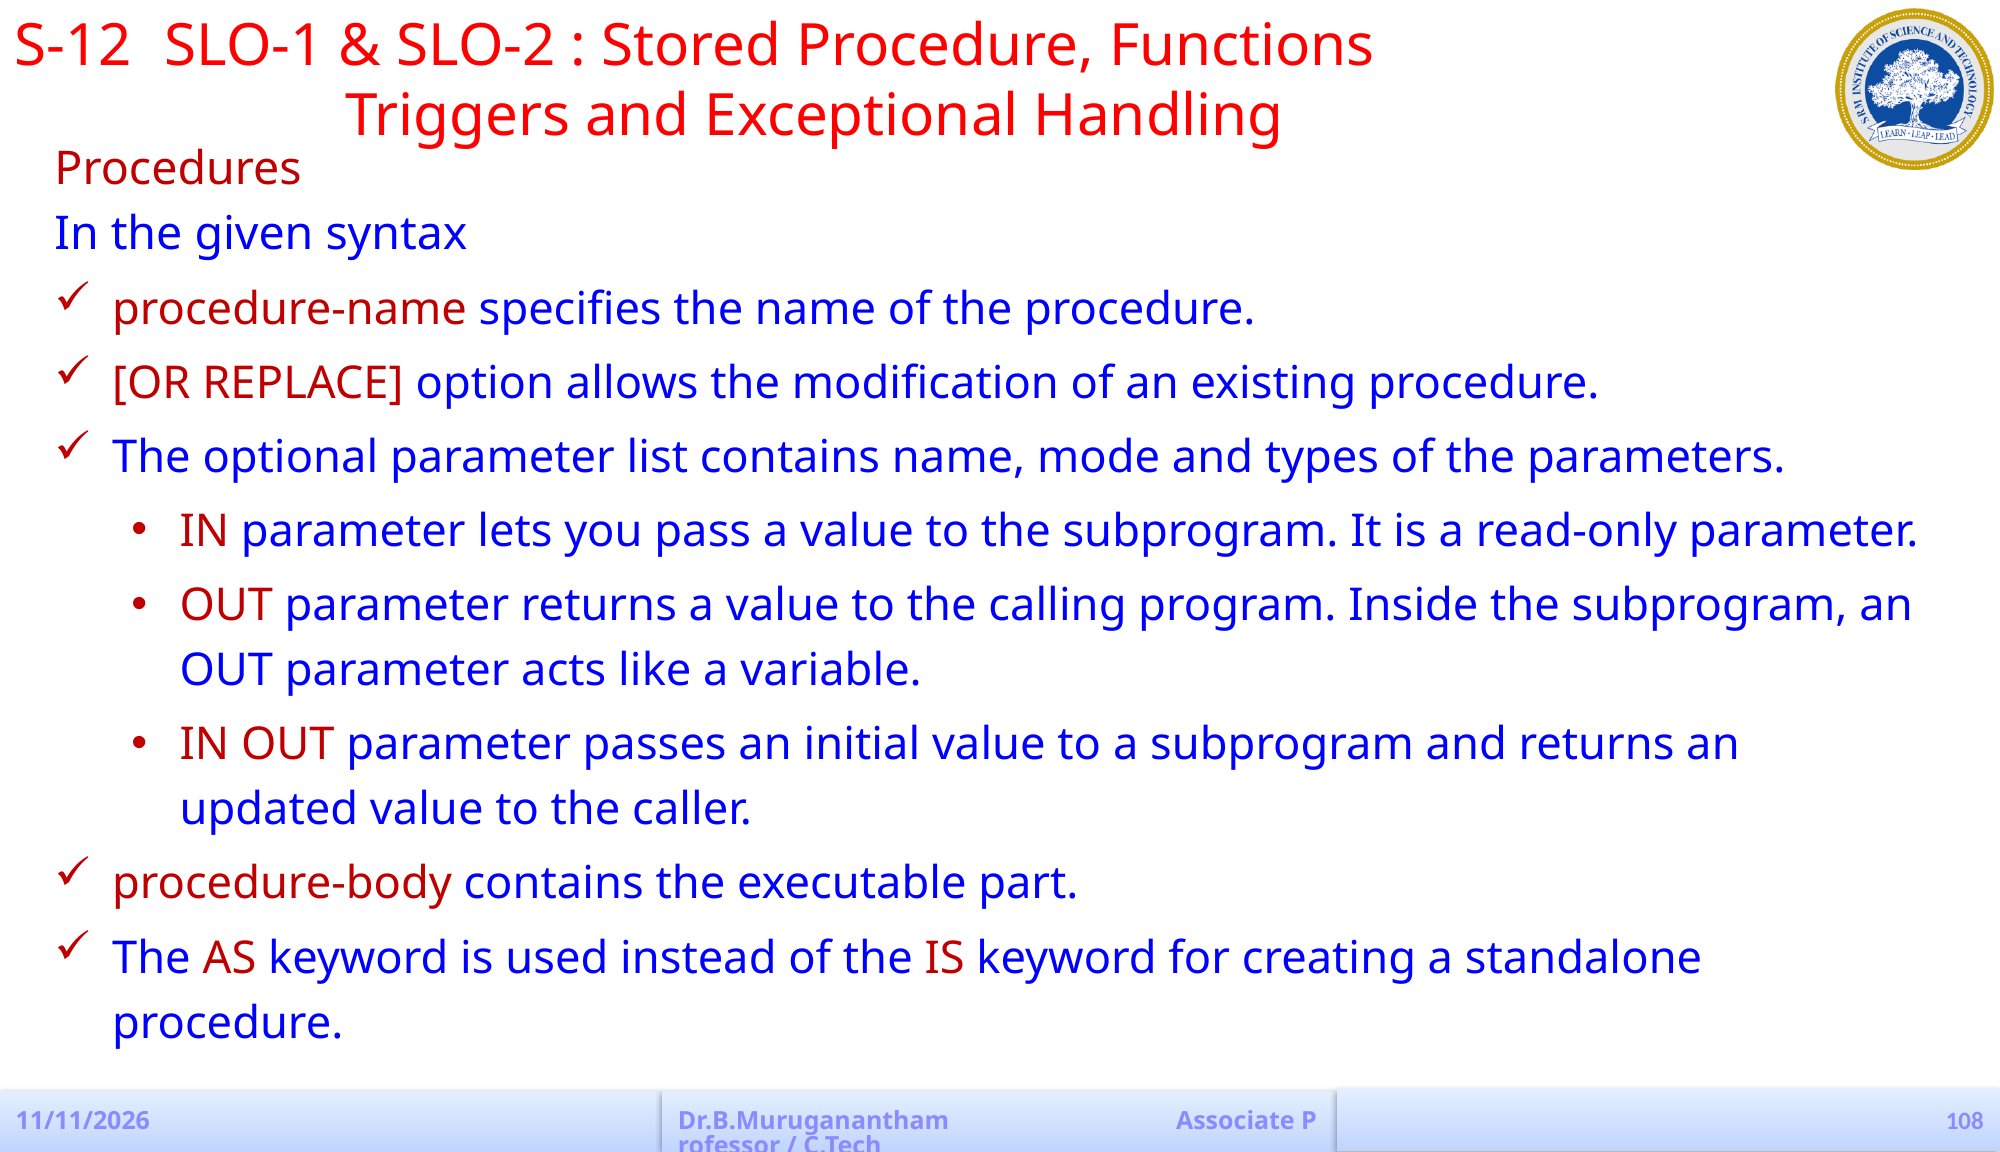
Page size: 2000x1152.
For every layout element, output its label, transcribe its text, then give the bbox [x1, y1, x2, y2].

text_box S-12 SLO-1 & SLO-2 : Stored Procedure, Functions Triggers and Exceptional Handling [0, 0, 1867, 155]
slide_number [0, 1091, 662, 1152]
slide_number 108 [1337, 1088, 2000, 1151]
picture [1867, 8, 1994, 170]
footer Dr.B.Muruganantham Associate Professor / C.Tech [662, 1091, 1338, 1152]
list Procedures In the given syntax procedure-name specifies the name of the procedure. [OR REPLACE] option allows the modification of an existing procedure. The optional parameter list contains name, mode and types of the parameters. IN parameter lets you pass a value to the subprogram. It is a read-only parameter. OUT parameter returns a value to the calling program. Inside the subprogram, an OUT parameter acts like a variable. IN OUT parameter passes an initial value to a subprogram and returns an updated value to the caller. procedure-body contains the executable part. The AS keyword is used instead of the IS keyword for creating a standalone procedure. [38, 130, 1938, 1091]
